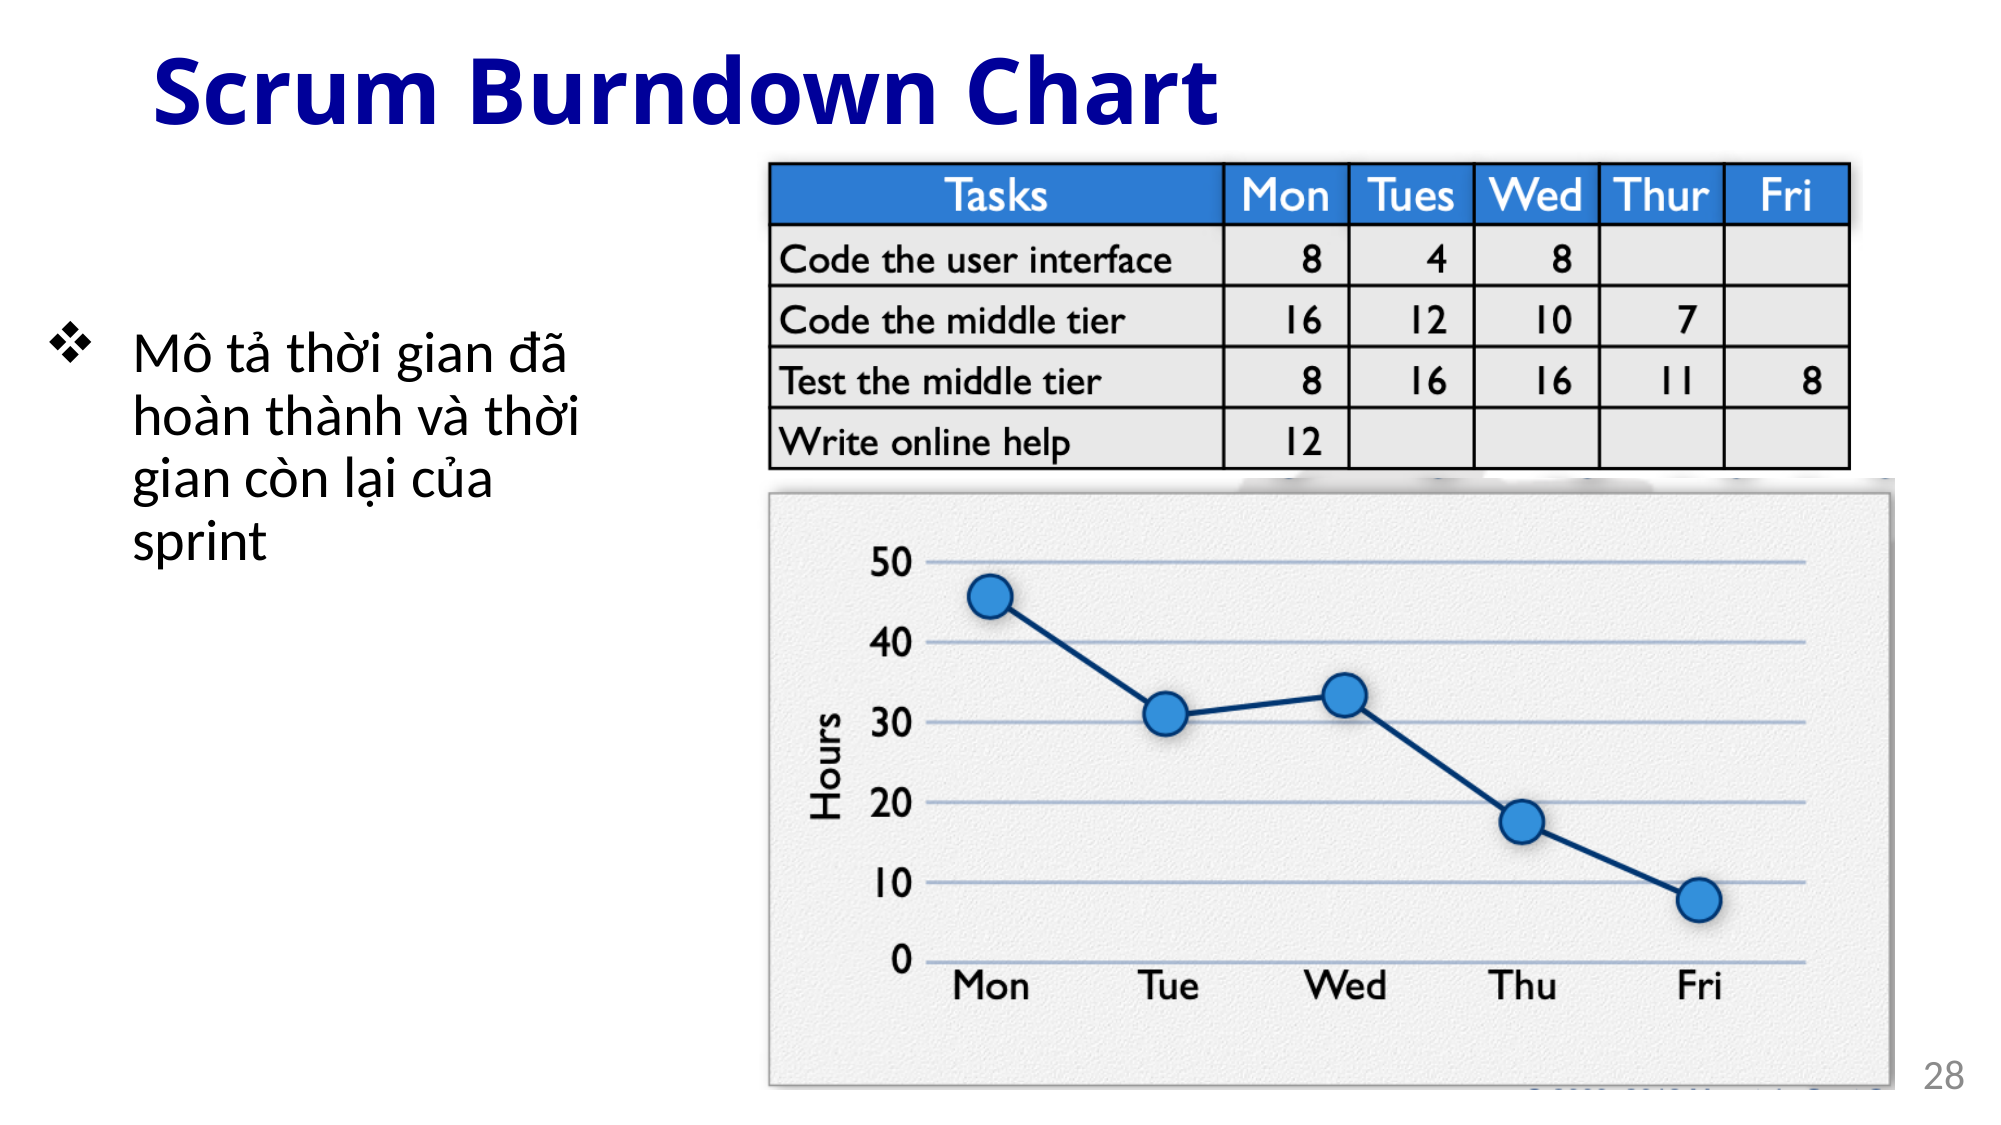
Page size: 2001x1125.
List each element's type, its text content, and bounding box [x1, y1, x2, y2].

slide_number 28 [1530, 1042, 1981, 1103]
title Scrum Burndown Chart [137, 35, 1863, 155]
list Mô tả thời gian đã hoàn thành và thời gian còn lại của sprint [29, 314, 656, 944]
picture [757, 150, 1895, 1090]
